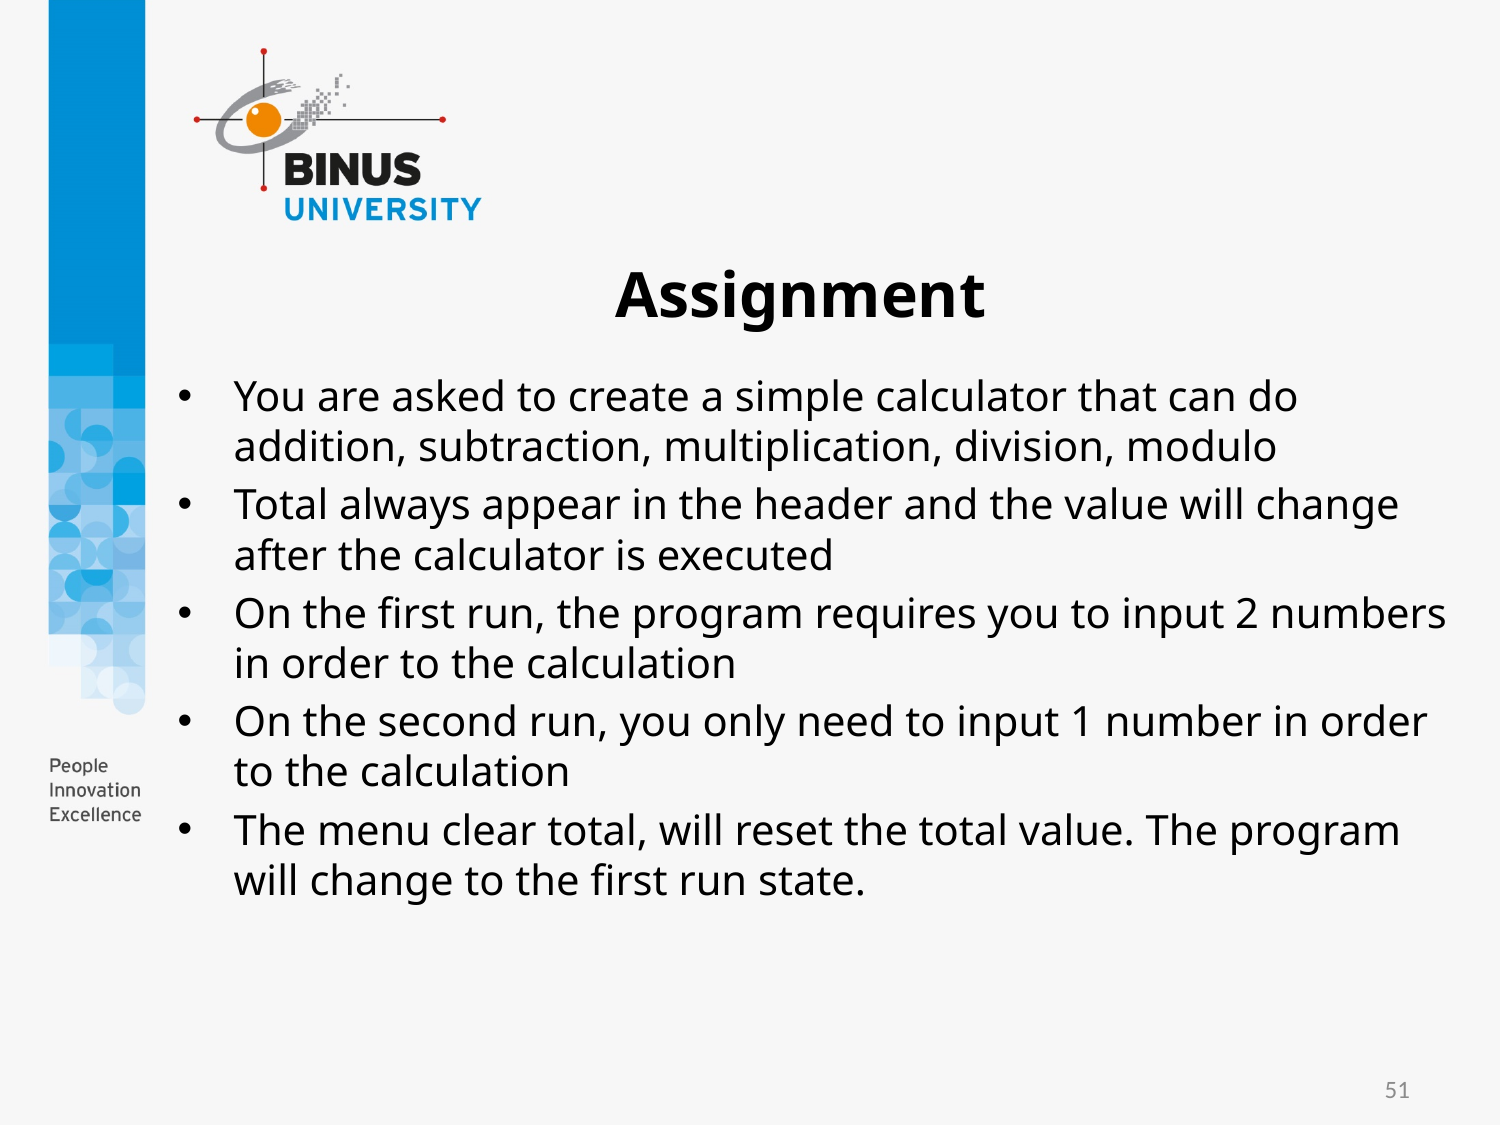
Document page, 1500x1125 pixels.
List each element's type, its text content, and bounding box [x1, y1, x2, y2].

title Assignment [600, 227, 1500, 357]
picture [0, 0, 1500, 846]
list You are asked to create a simple calculator that can do addition, subtraction, multiplication, division, modulo Total always appear in the header and the value will change after the calculator is executed On the first run, the program requires you to input 2 numbers in order to the calculation On the second run, you only need to input 1 number in order to the calculation The menu clear total, will reset the total value. The program will change to the first run state. [162, 362, 1463, 1000]
slide_number 51 [1074, 1058, 1425, 1119]
